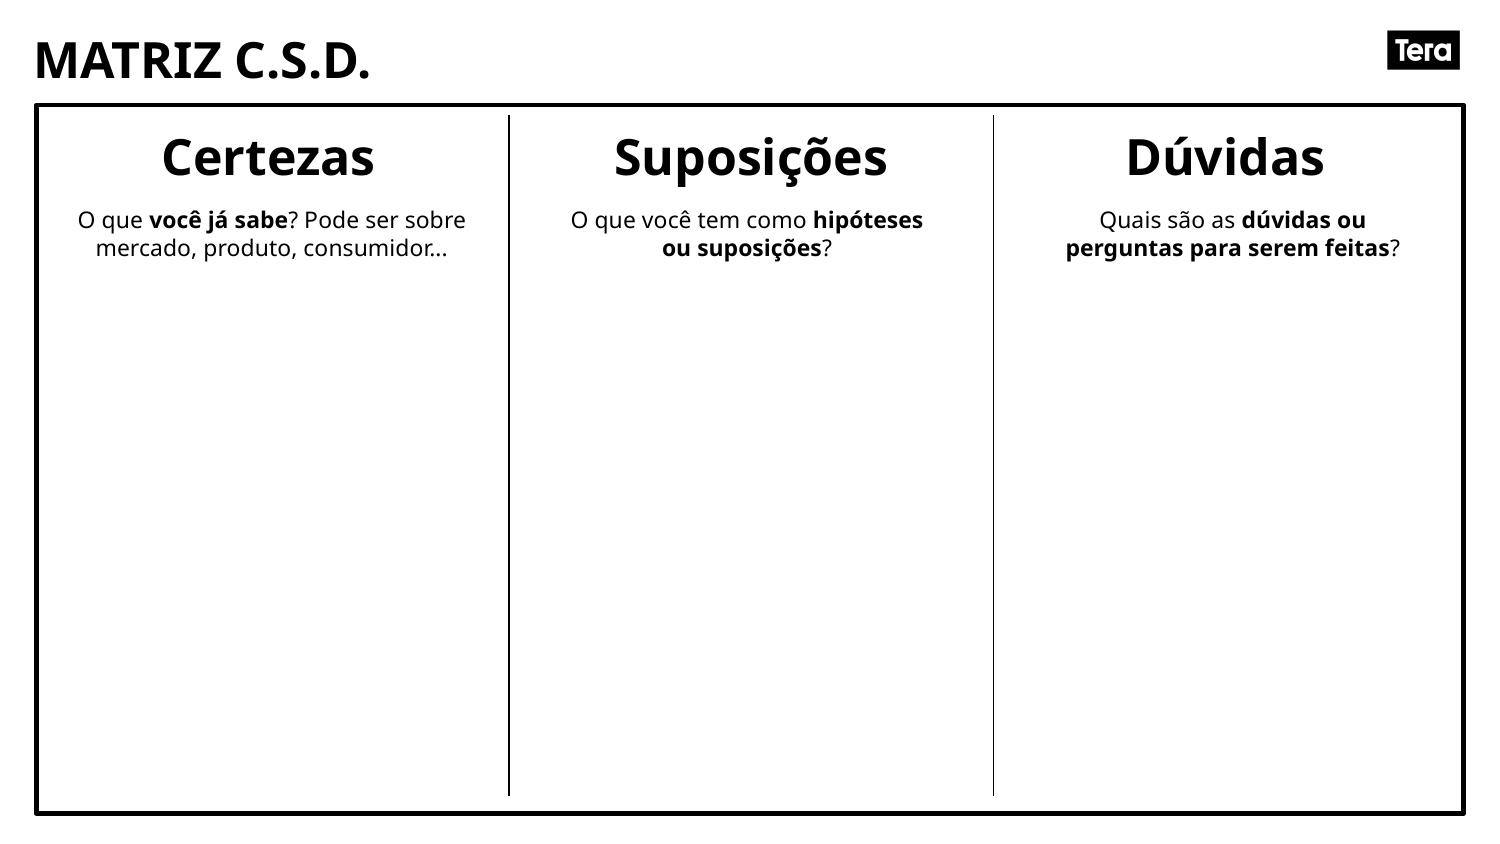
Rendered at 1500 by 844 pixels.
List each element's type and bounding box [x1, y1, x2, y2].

picture [1374, 17, 1473, 83]
